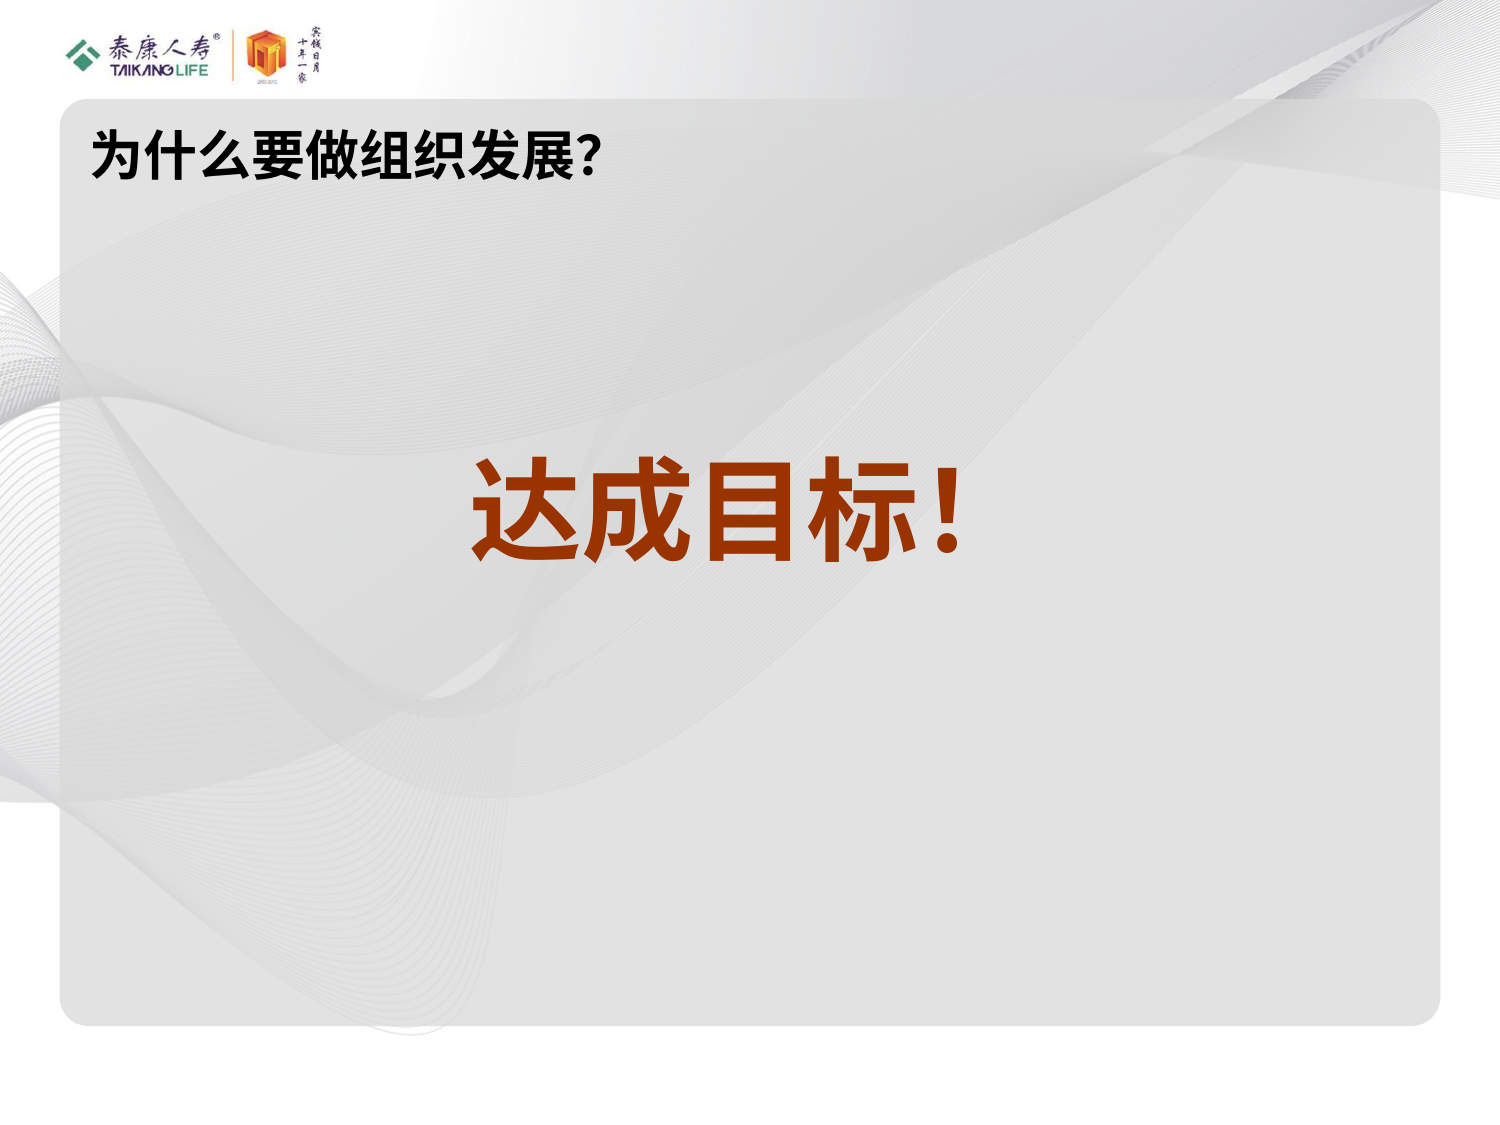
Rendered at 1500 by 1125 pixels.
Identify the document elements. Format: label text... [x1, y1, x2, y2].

picture [59, 15, 332, 99]
text_box 为什么要做组织发展？ [75, 105, 1164, 200]
text_box 达成目标！ [454, 432, 1034, 583]
